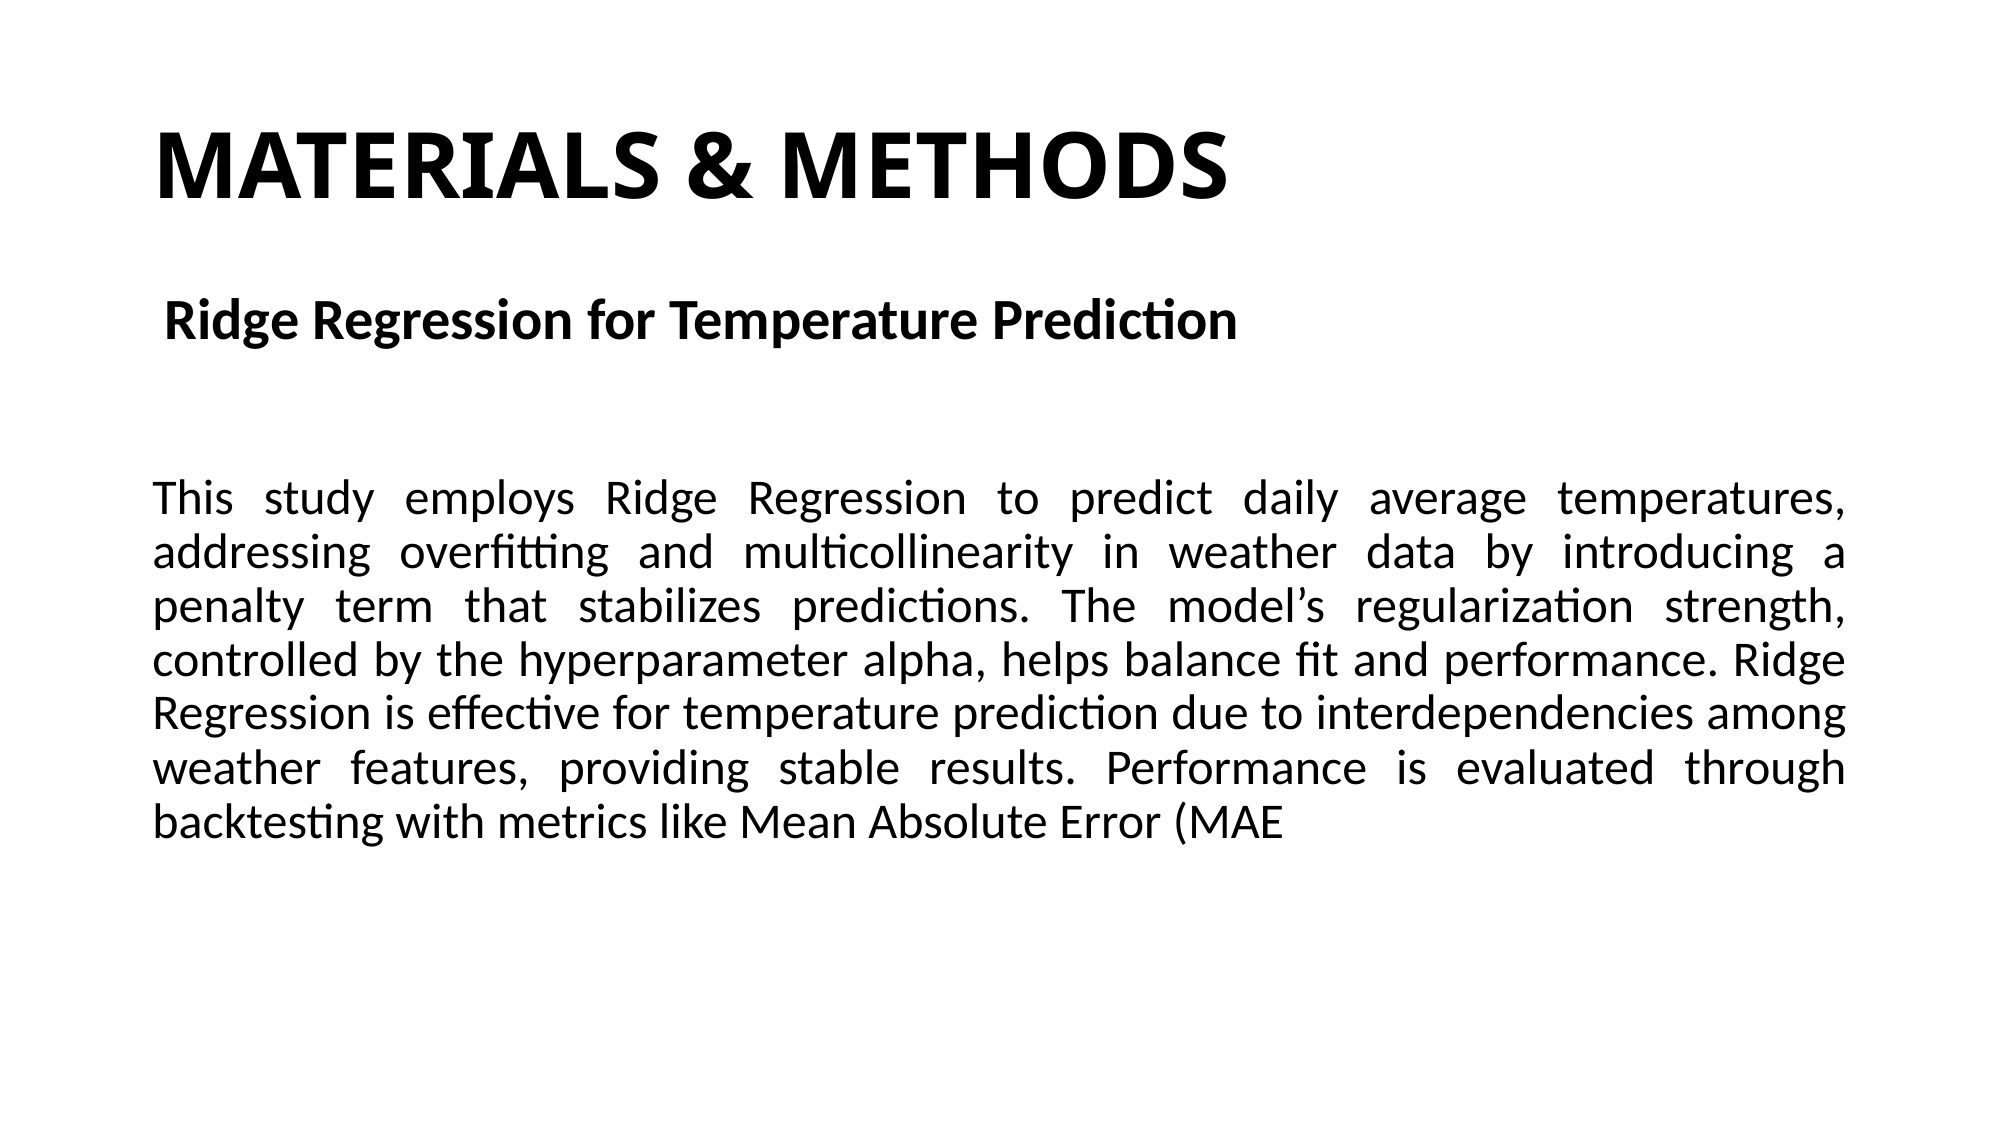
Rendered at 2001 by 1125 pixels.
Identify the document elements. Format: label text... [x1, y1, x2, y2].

title MATERIALS & METHODS [137, 59, 1863, 278]
text_box Ridge Regression for Temperature Prediction [149, 269, 1468, 439]
list This study employs Ridge Regression to predict daily average temperatures, addressing overfitting and multicollinearity in weather data by introducing a penalty term that stabilizes predictions. The model’s regularization strength, controlled by the hyperparameter alpha, helps balance fit and performance. Ridge Regression is effective for temperature prediction due to interdependencies among weather features, providing stable results. Performance is evaluated through backtesting with metrics like Mean Absolute Error (MAE [137, 382, 1863, 1014]
